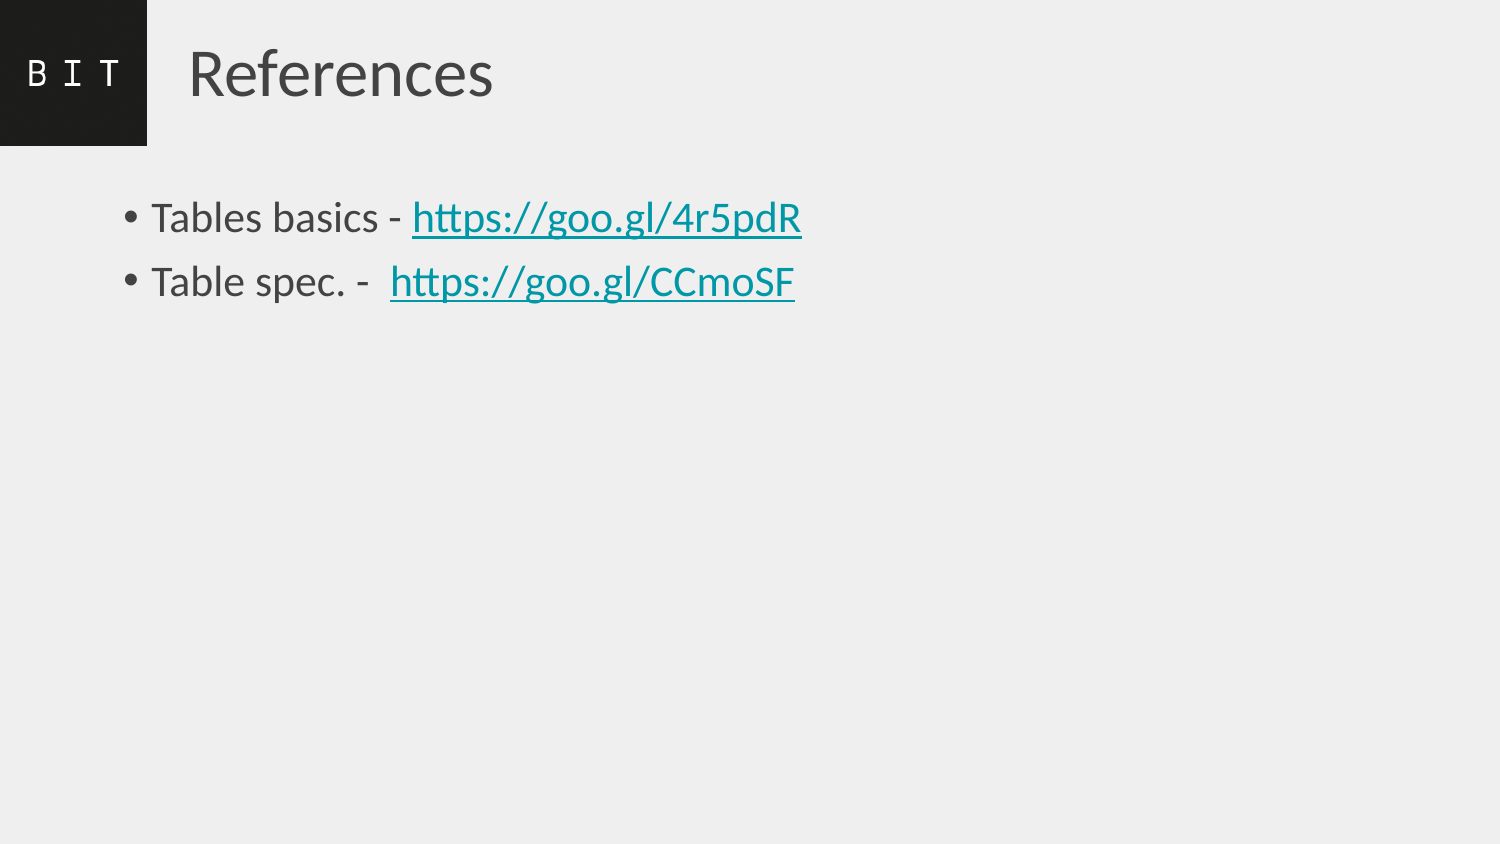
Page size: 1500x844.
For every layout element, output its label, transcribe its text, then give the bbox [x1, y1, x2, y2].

list Tables basics - https://goo.gl/4r5pdR Table spec. - https://goo.gl/CCmoSF [111, 189, 1405, 755]
title References [177, 1, 1339, 147]
picture [0, 0, 147, 146]
